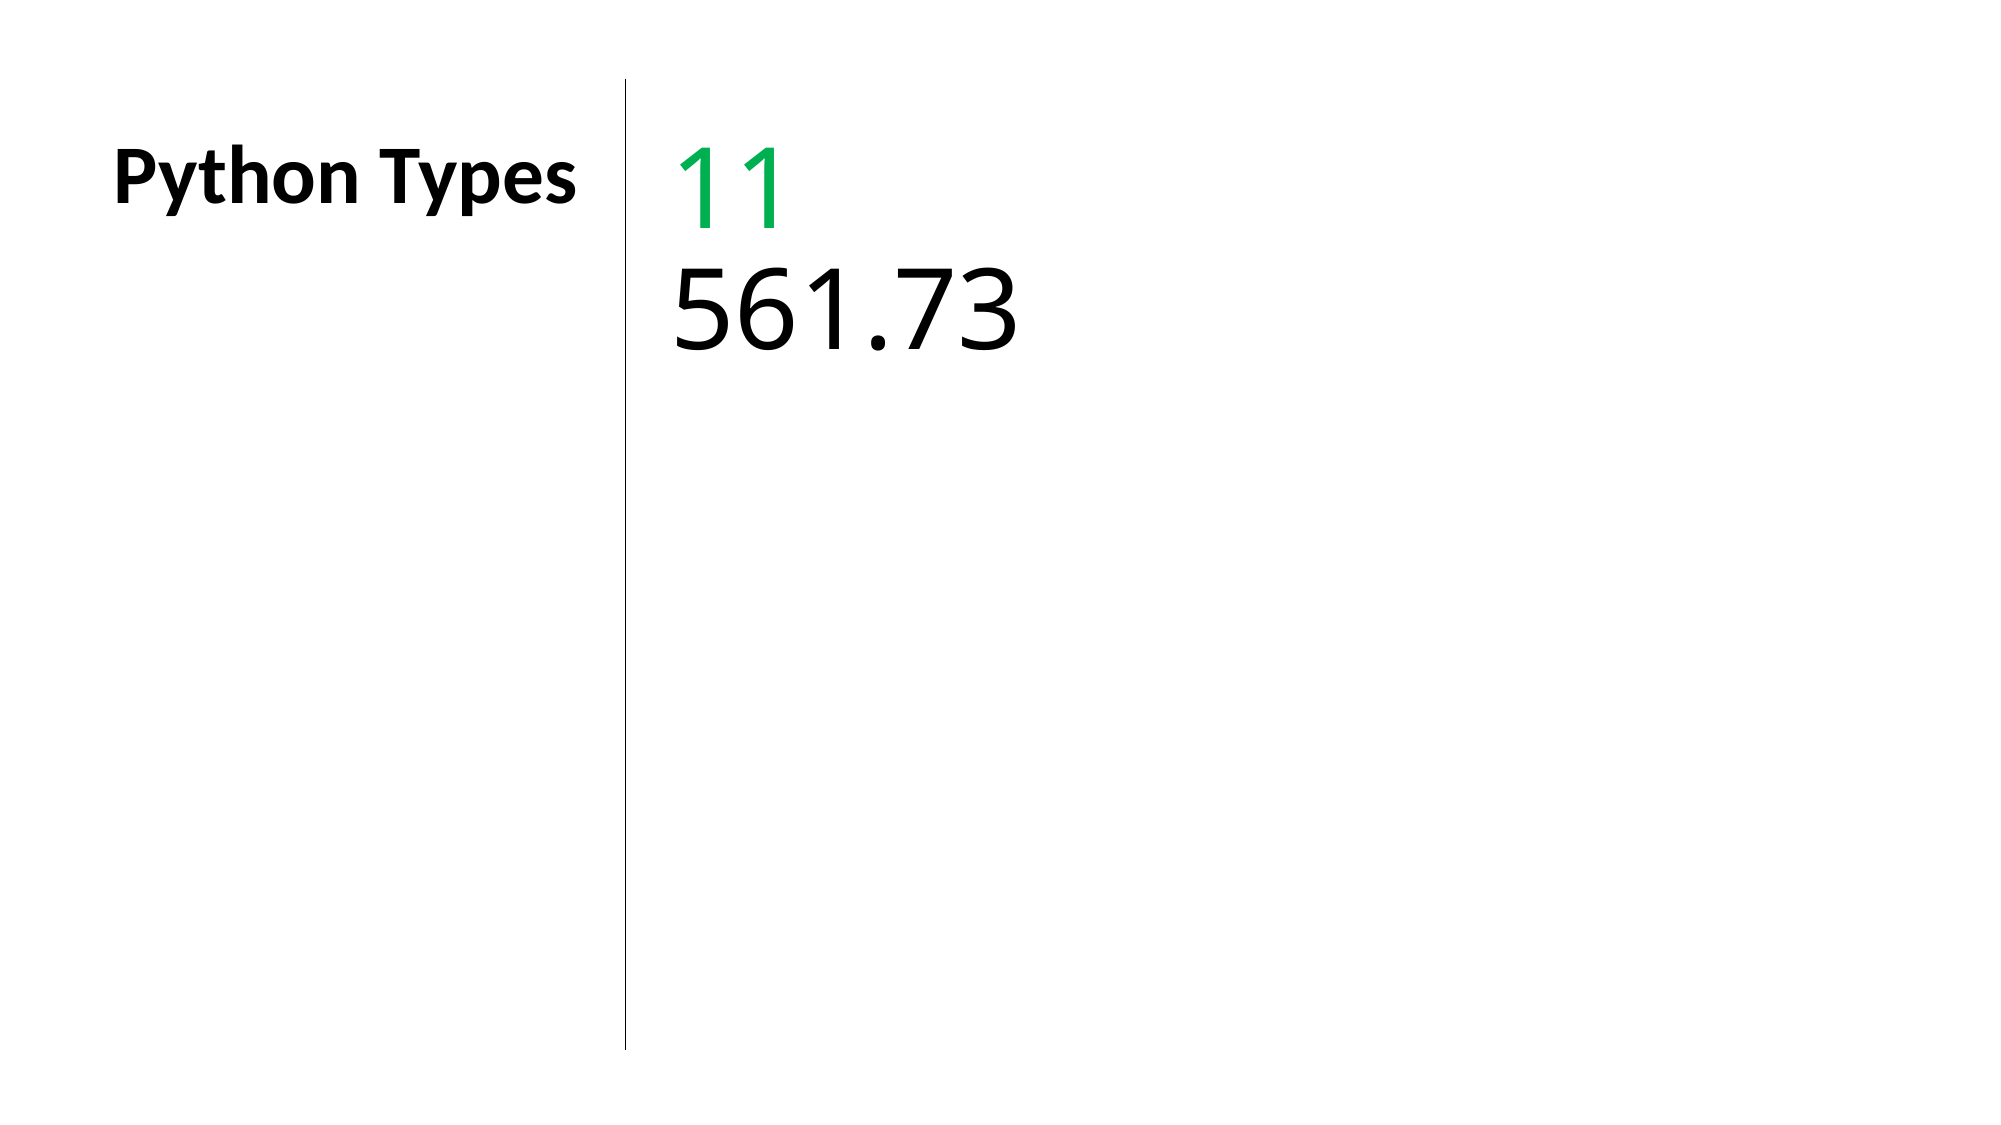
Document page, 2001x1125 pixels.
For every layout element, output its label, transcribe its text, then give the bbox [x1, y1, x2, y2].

list 11 561.73 [629, 116, 1932, 1000]
list Python Types [68, 116, 620, 1000]
